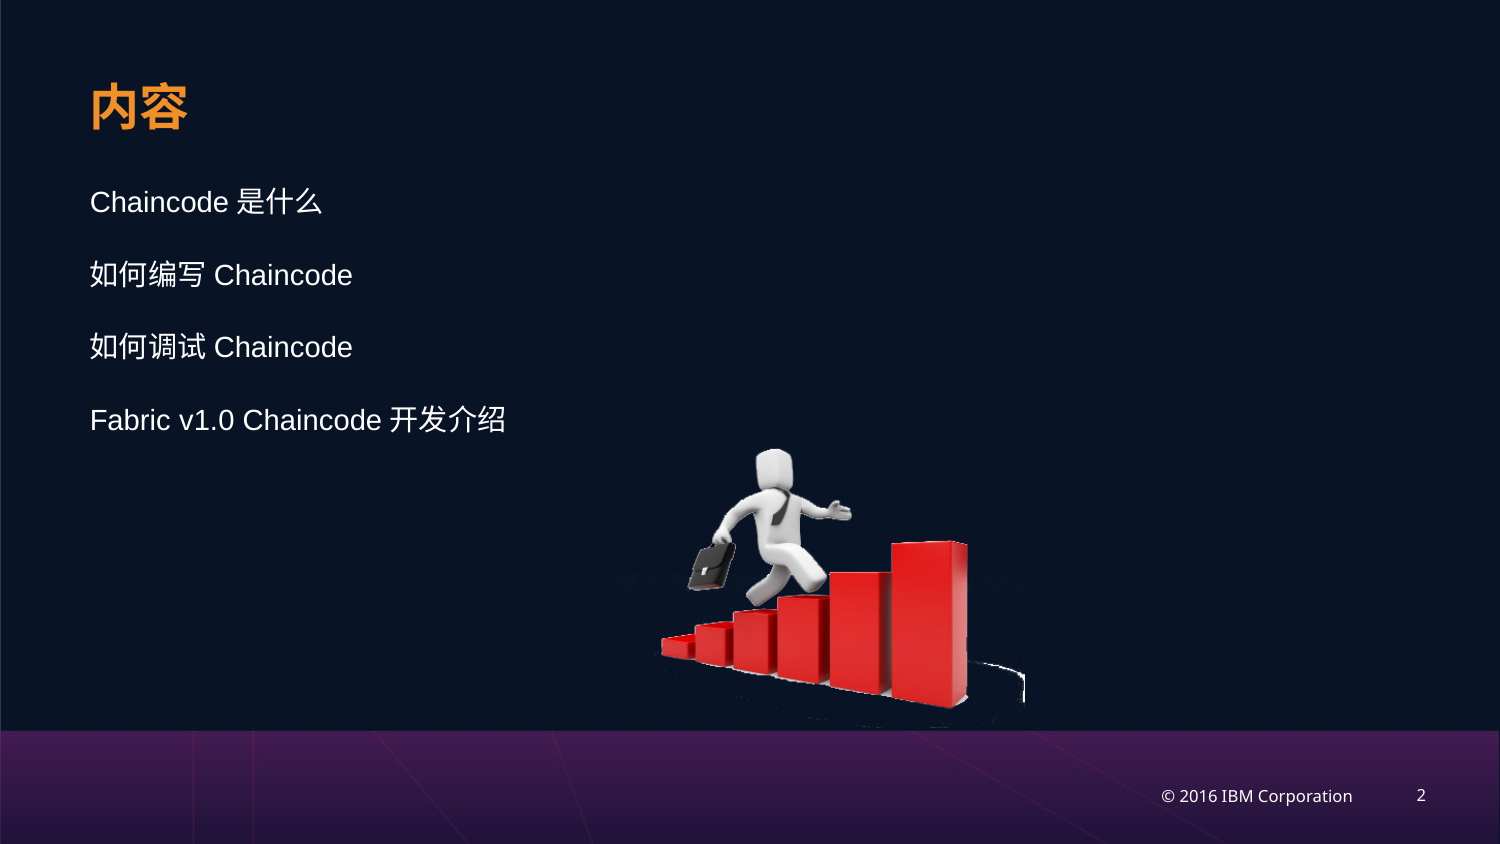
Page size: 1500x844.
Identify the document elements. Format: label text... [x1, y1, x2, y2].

picture [0, 0, 1500, 844]
list Chaincode是什么 如何编写Chaincode 如何调试Chaincode Fabric v1.0 Chaincode开发介绍 [75, 176, 1449, 728]
title 内容 [75, 75, 1058, 144]
